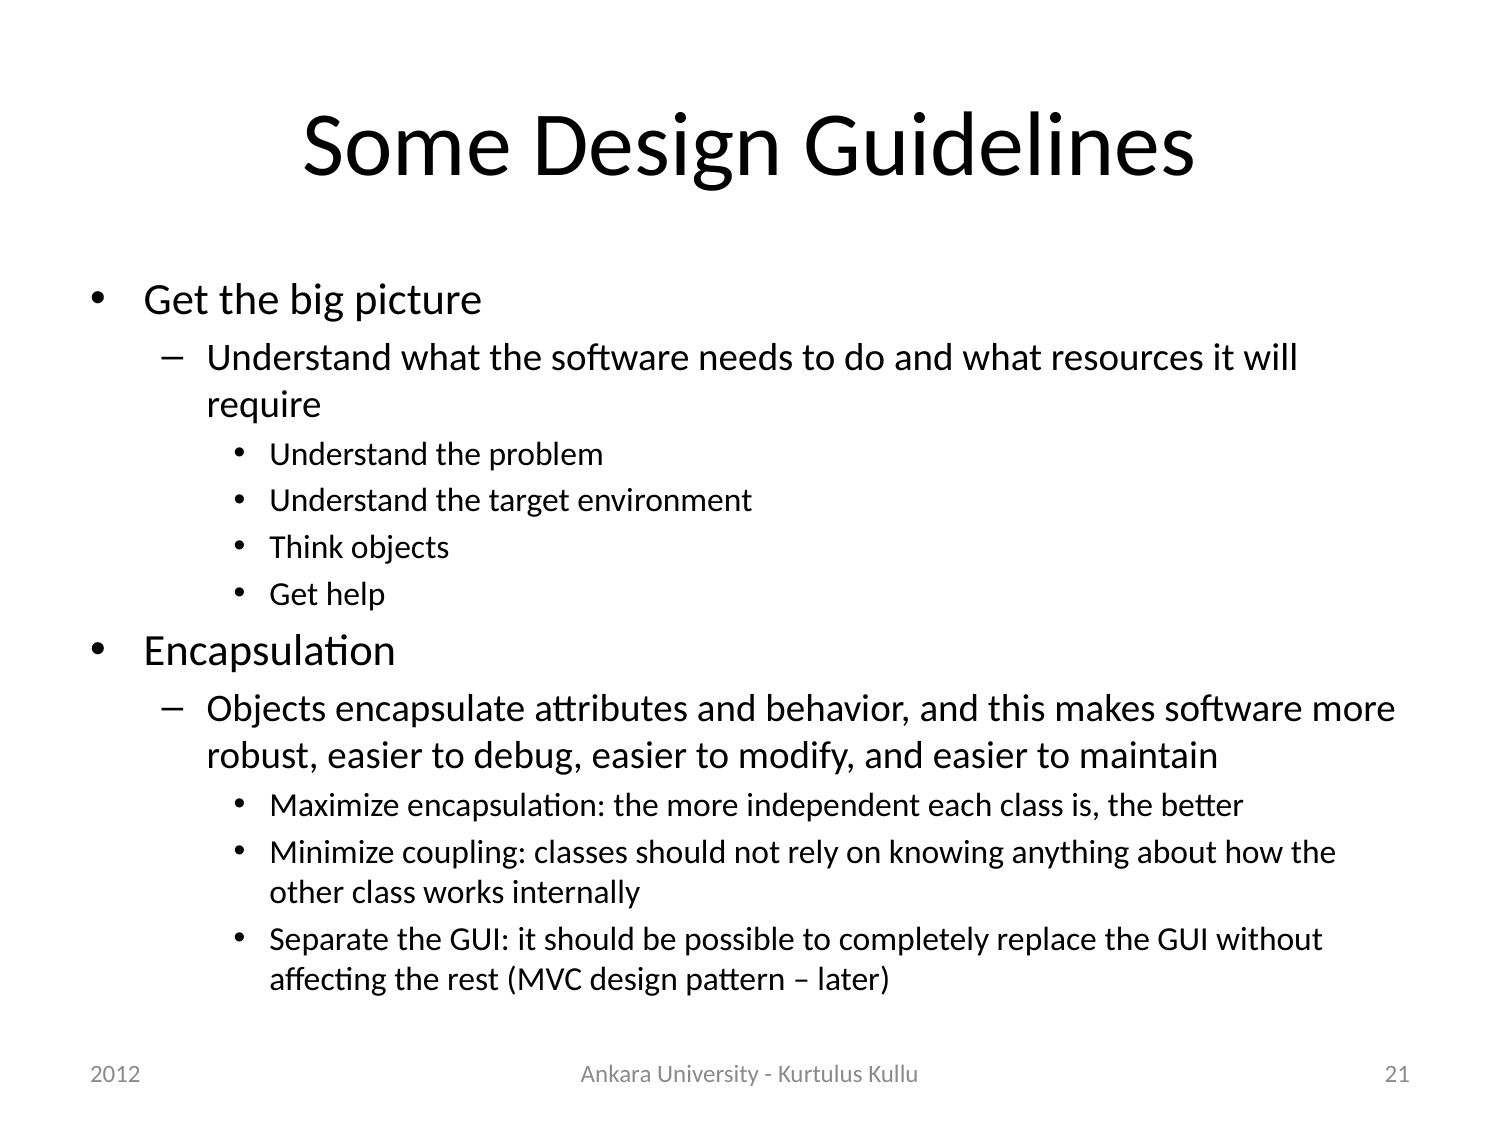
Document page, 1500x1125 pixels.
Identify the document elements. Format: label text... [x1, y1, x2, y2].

slide_number 2012 [75, 1042, 425, 1103]
slide_number 21 [1074, 1042, 1425, 1103]
title Some Design Guidelines [75, 45, 1425, 233]
list Get the big picture Understand what the software needs to do and what resources it will require Understand the problem Understand the target environment Think objects Get help Encapsulation Objects encapsulate attributes and behavior, and this makes software more robust, easier to debug, easier to modify, and easier to maintain Maximize encapsulation: the more independent each class is, the better Minimize coupling: classes should not rely on knowing anything about how the other class works internally Separate the GUI: it should be possible to completely replace the GUI without affecting the rest (MVC design pattern – later) [75, 262, 1425, 1005]
footer Ankara University - Kurtulus Kullu [512, 1042, 988, 1103]
